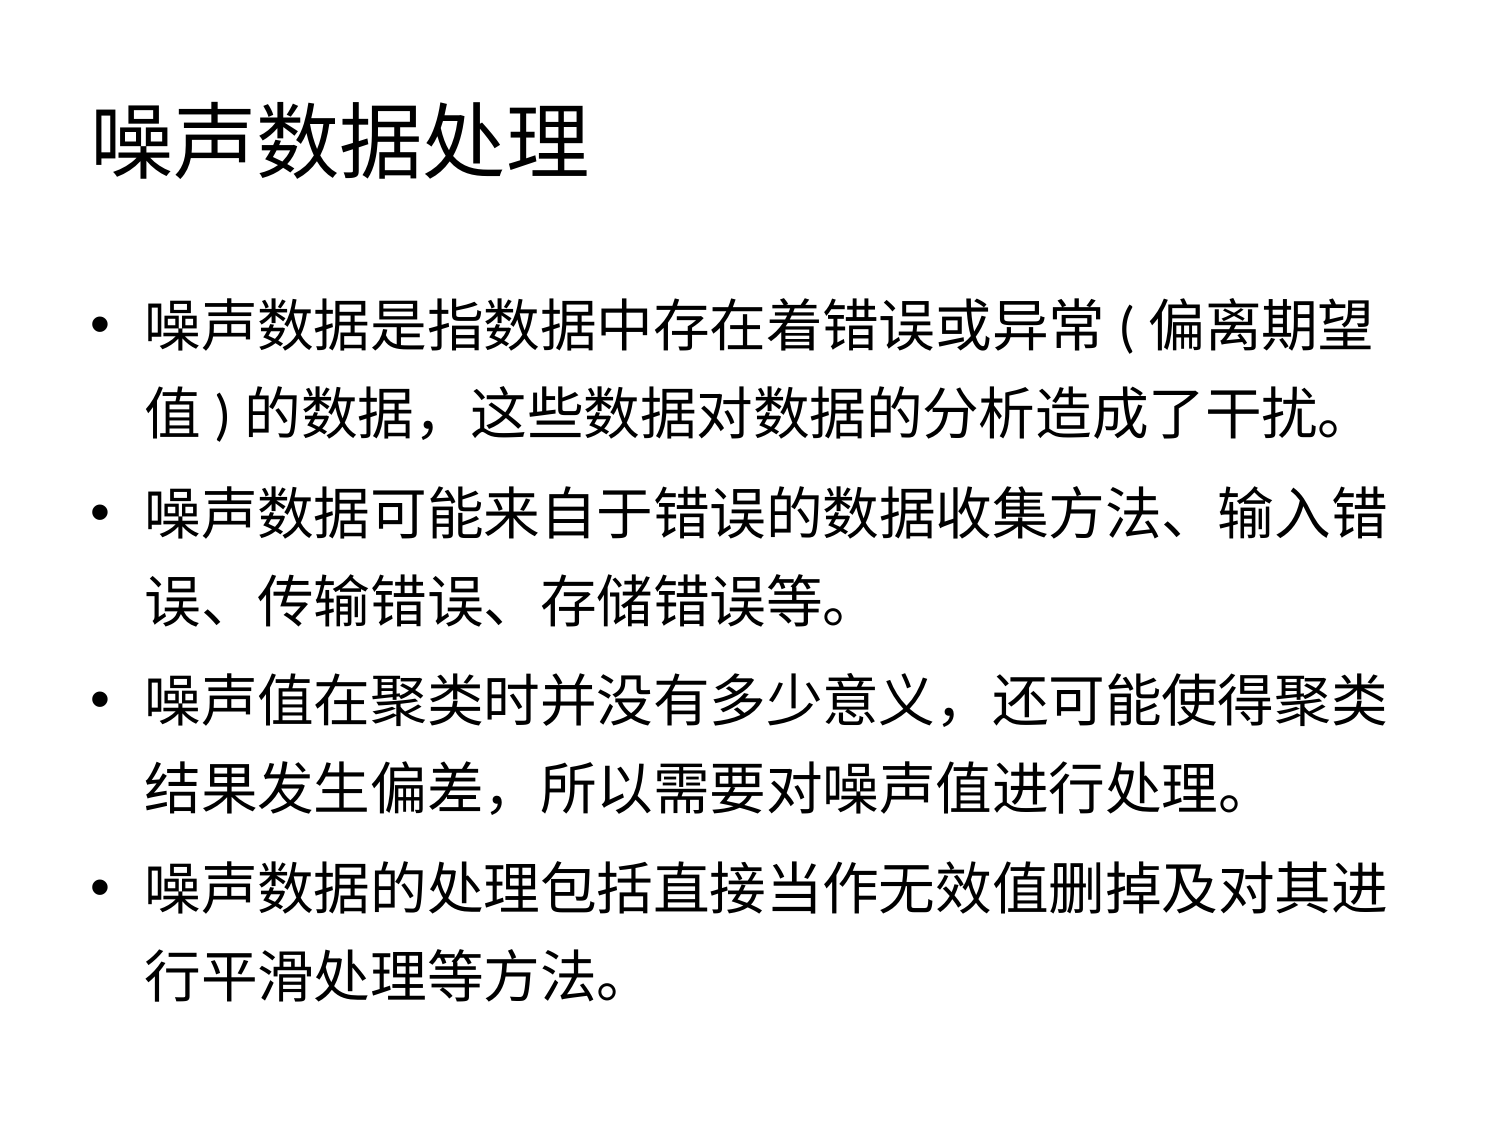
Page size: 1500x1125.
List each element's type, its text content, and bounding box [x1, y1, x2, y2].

title 噪声数据处理 [75, 45, 1425, 233]
list 噪声数据是指数据中存在着错误或异常(偏离期望值)的数据，这些数据对数据的分析造成了干扰。 噪声数据可能来自于错误的数据收集方法、输入错误、传输错误、存储错误等。 噪声值在聚类时并没有多少意义，还可能使得聚类结果发生偏差，所以需要对噪声值进行处理。 噪声数据的处理包括直接当作无效值删掉及对其进行平滑处理等方法。 [75, 262, 1425, 1094]
